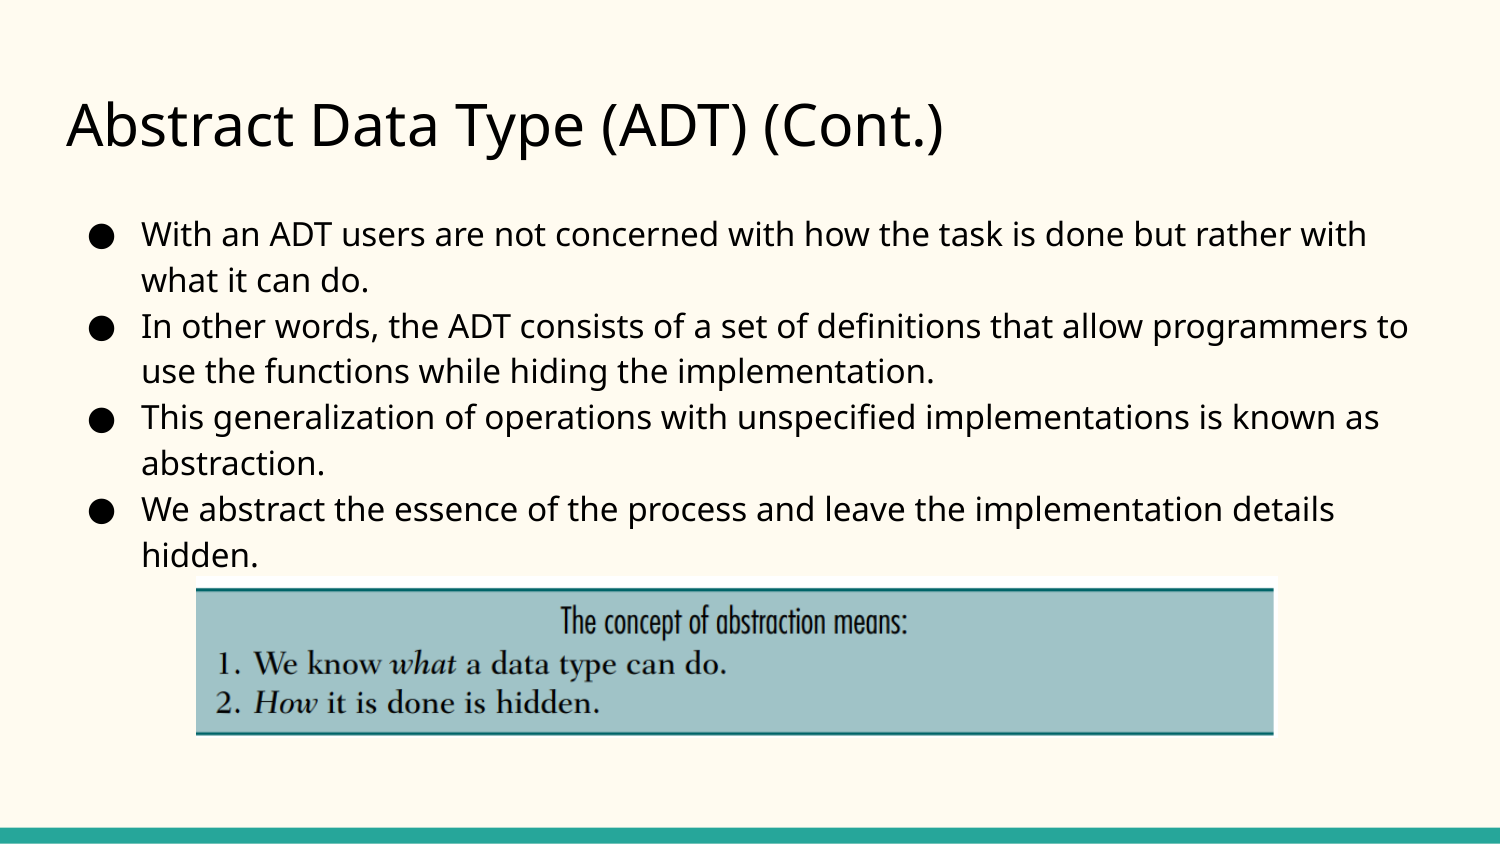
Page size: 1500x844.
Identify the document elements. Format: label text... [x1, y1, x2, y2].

picture [196, 576, 1278, 738]
list With an ADT users are not concerned with how the task is done but rather with what it can do. In other words, the ADT consists of a set of definitions that allow programmers to use the functions while hiding the implementation. This generalization of operations with unspecified implementations is known as abstraction. We abstract the essence of the process and leave the implementation details hidden. [51, 192, 1449, 750]
title Abstract Data Type (ADT) (Cont.) [51, 72, 1449, 174]
